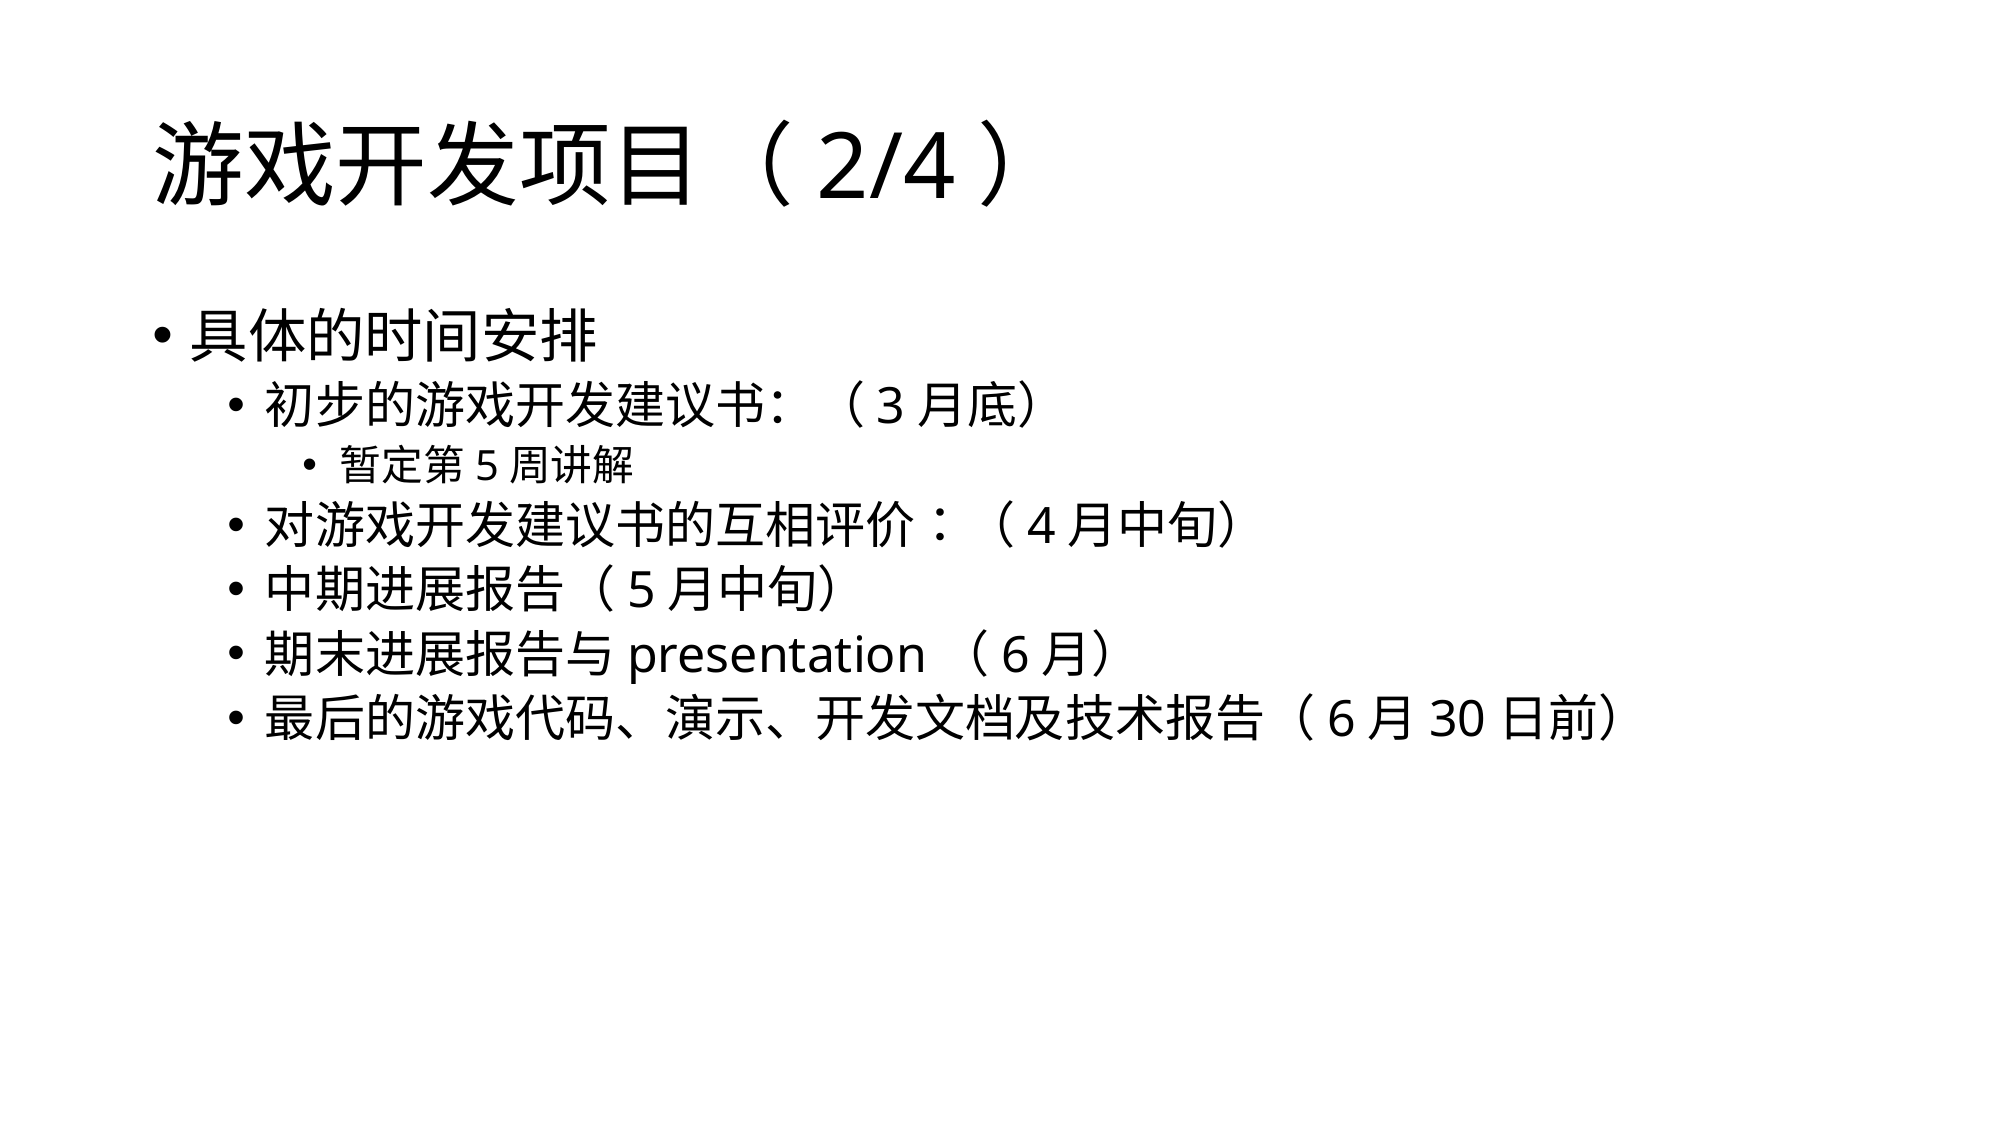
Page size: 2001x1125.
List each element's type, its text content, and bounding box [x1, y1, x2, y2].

title 游戏开发项目（2/4） [137, 59, 1863, 278]
list 具体的时间安排 初步的游戏开发建议书：（3月底） 暂定第5周讲解 对游戏开发建议书的互相评价：（4月中旬） 中期进展报告（5月中旬） 期末进展报告与presentation（6月） 最后的游戏代码、演示、开发文档及技术报告（6月30日前） [137, 299, 1863, 1014]
